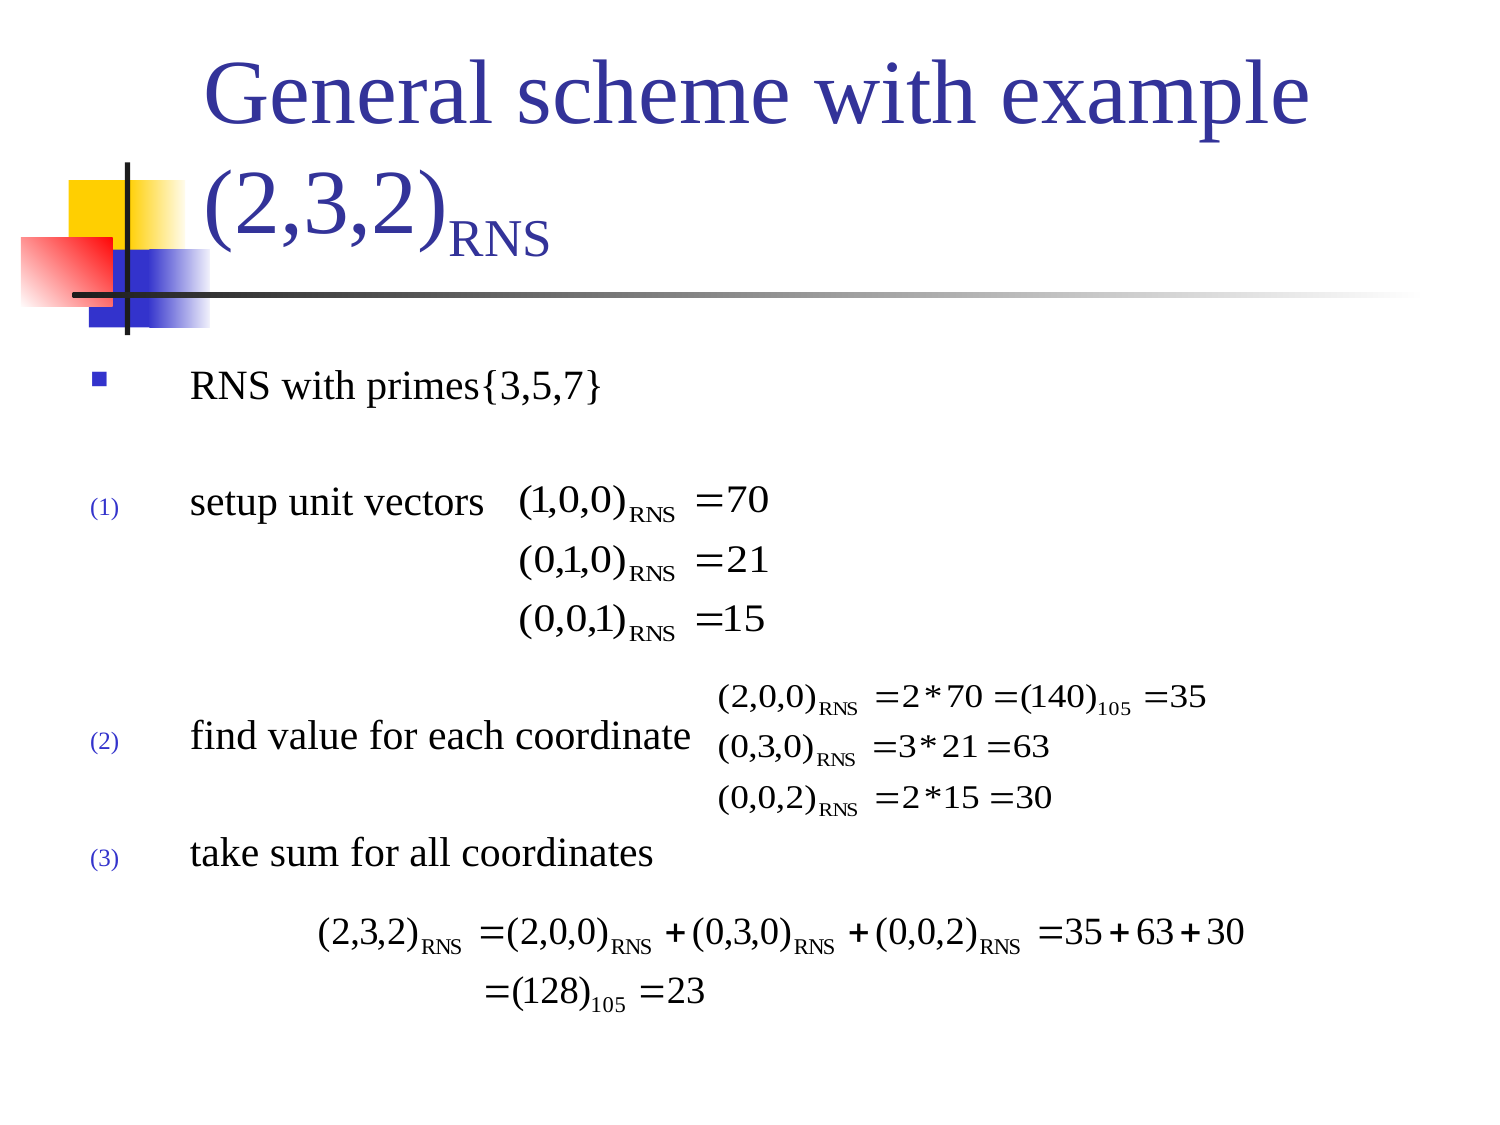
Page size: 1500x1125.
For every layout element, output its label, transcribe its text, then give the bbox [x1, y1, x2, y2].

title General scheme with example (2,3,2)RNS [188, 35, 1468, 275]
list RNS with primes{3,5,7} setup unit vectors find value for each coordinate take sum for all coordinates [75, 350, 1350, 1025]
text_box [512, 474, 776, 651]
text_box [712, 674, 1213, 825]
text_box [312, 905, 1251, 1023]
